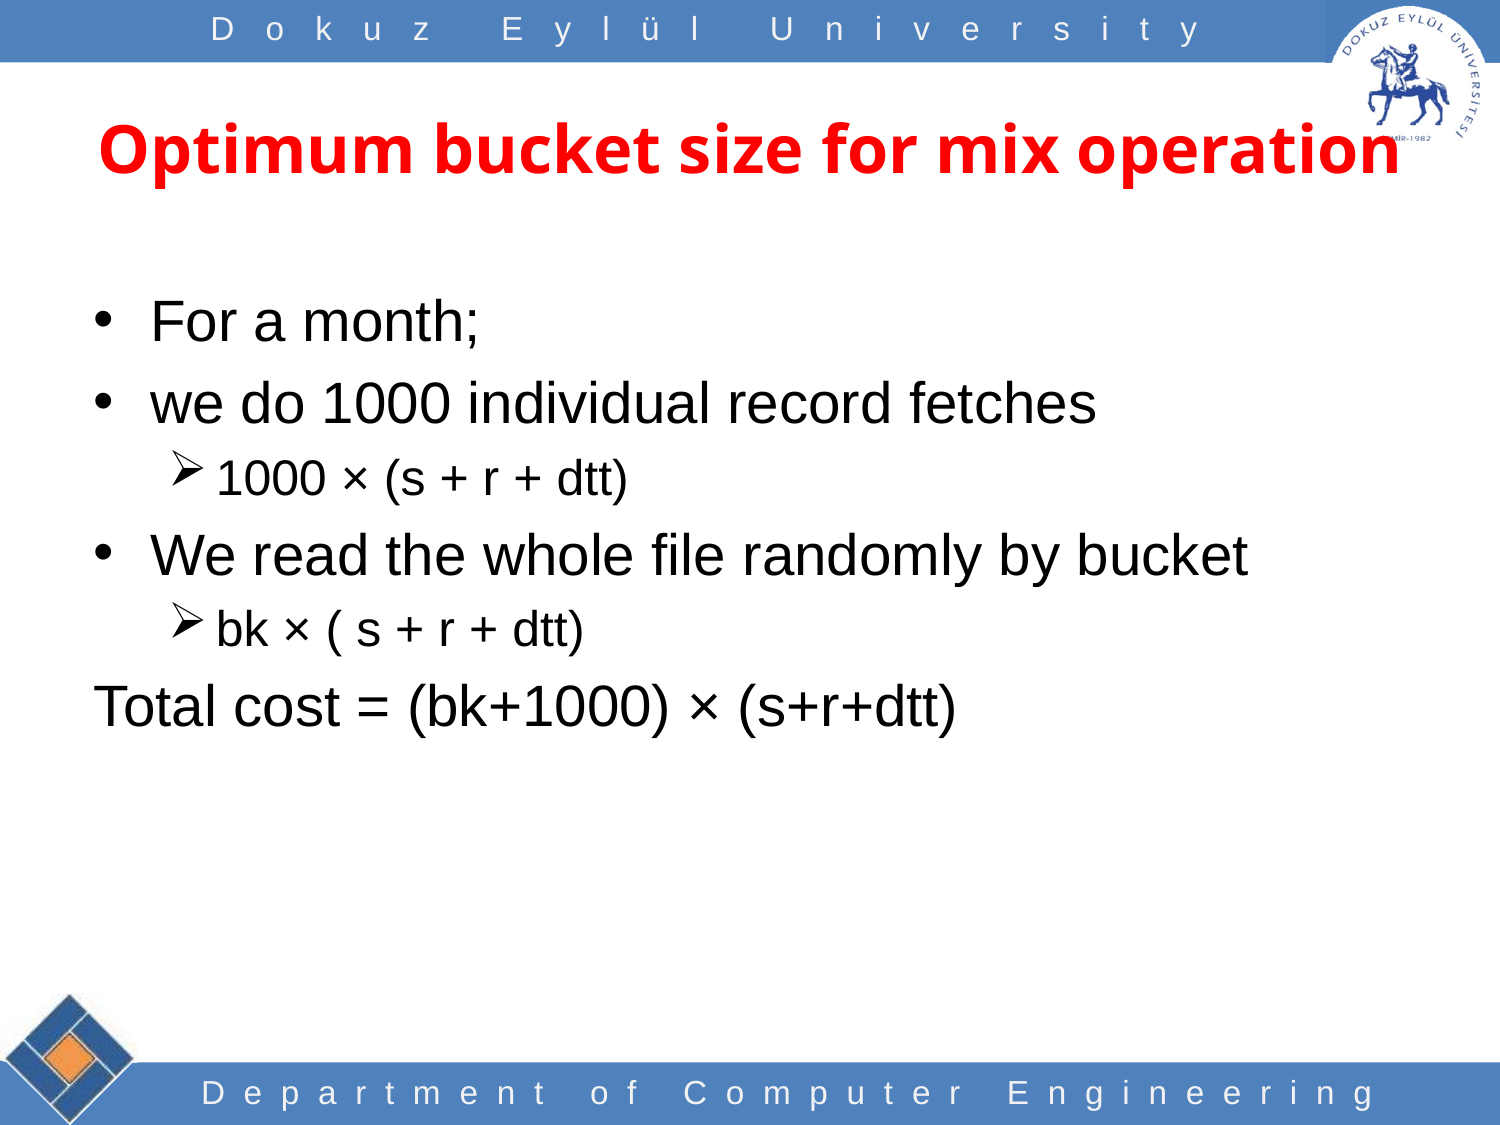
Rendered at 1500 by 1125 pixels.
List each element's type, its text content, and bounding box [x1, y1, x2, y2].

picture [0, 993, 138, 1124]
list For a month; we do 1000 individual record fetches 1000 × (s + r + dtt) We read the whole file randomly by bucket bk × ( s + r + dtt) Total cost = (bk+1000) × (s+r+dtt) [78, 276, 1429, 1045]
title Optimum bucket size for mix operation [75, 60, 1425, 233]
picture [1325, 0, 1500, 150]
